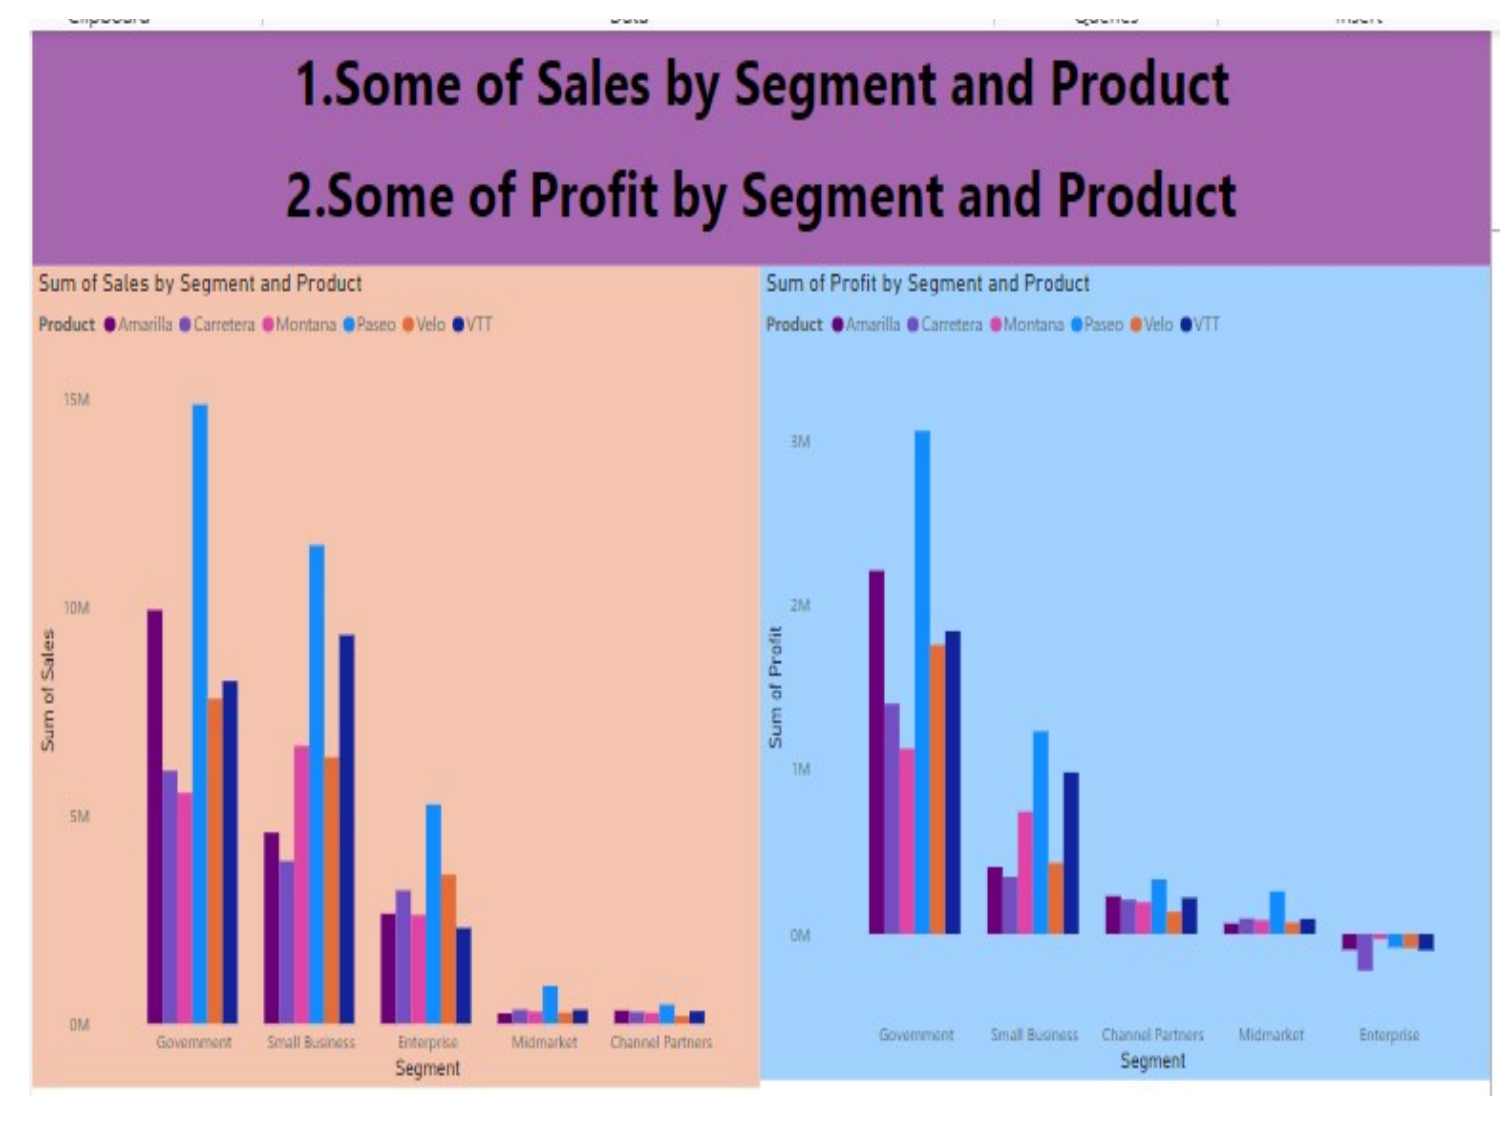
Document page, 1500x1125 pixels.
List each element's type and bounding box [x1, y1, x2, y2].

list [29, 18, 1500, 1096]
